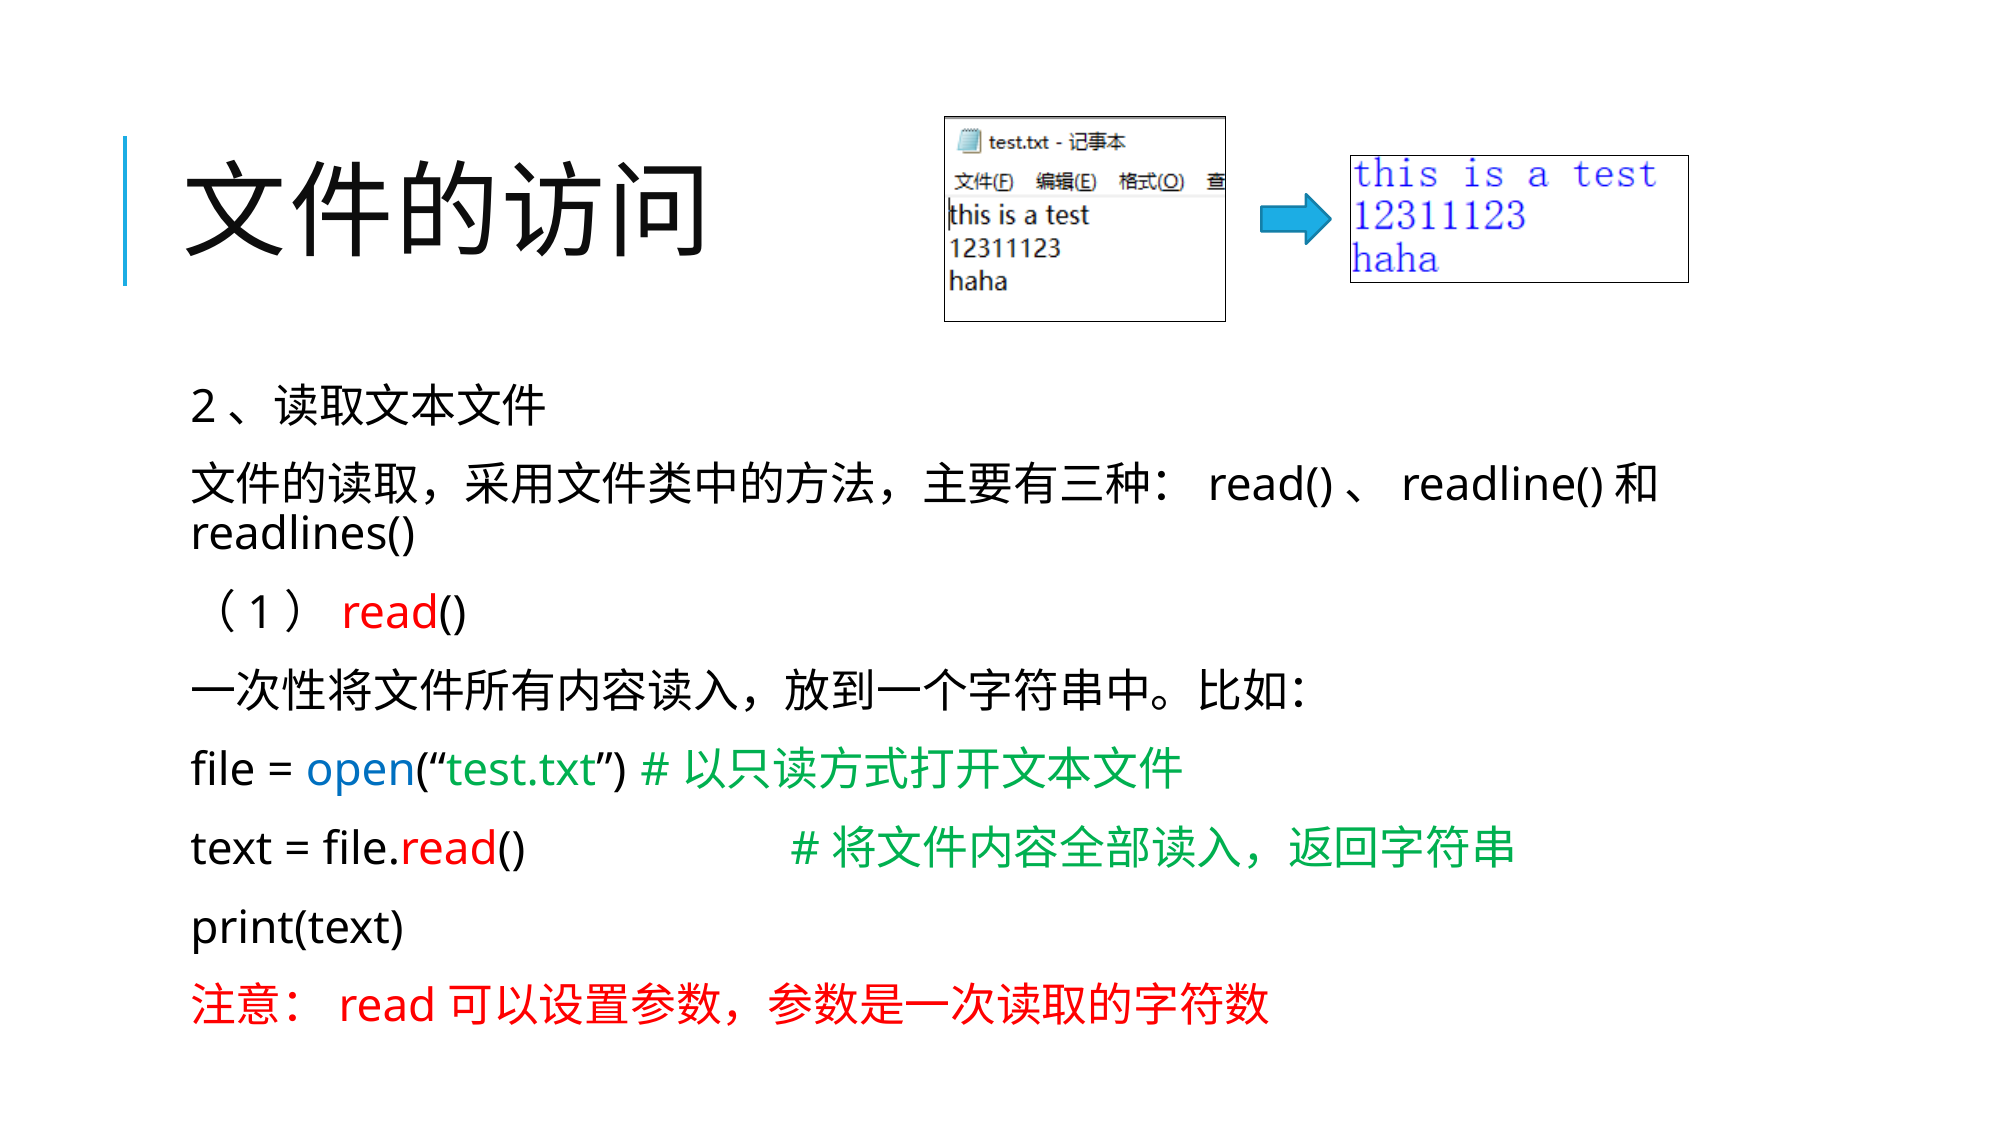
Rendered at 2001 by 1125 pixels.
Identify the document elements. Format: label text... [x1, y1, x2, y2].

picture [1350, 155, 1689, 283]
text_box [1260, 193, 1332, 245]
list 2、读取文本文件 文件的读取，采用文件类中的方法，主要有三种：read()、readline()和readlines() （1）read() 一次性将文件所有内容读入，放到一个字符串中。比如： file = open(“test.txt”) #以只读方式打开文本文件 text = file.read() #将文件内容全部读入，返回字符串 print(text) 注意：read可以设置参数，参数是一次读取的字符数 [168, 375, 1763, 1035]
picture [944, 116, 1226, 322]
title 文件的访问 [168, 96, 1763, 342]
